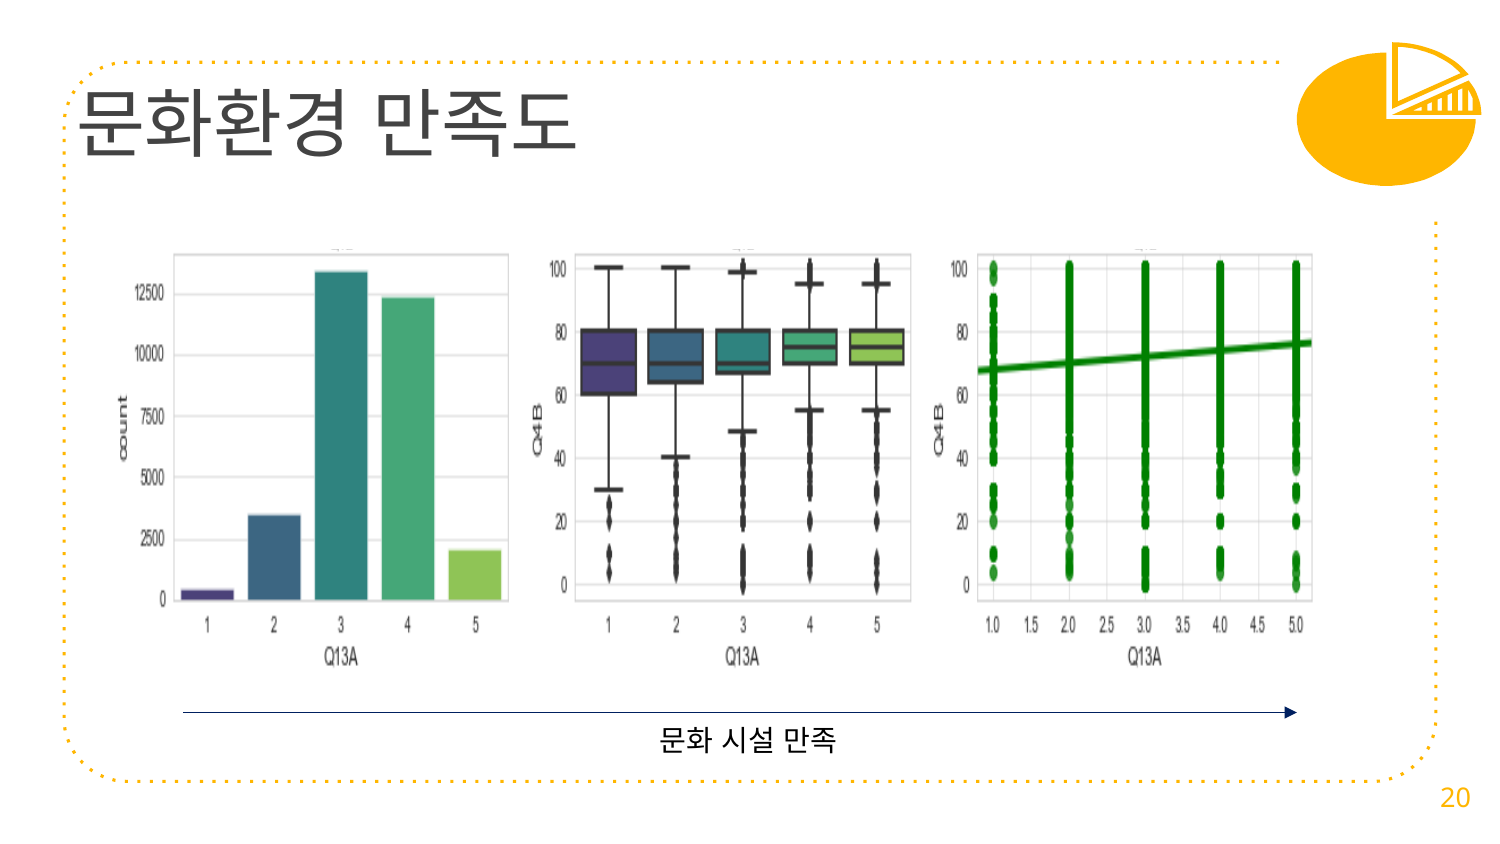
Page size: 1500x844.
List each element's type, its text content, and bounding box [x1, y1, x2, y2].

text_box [1296, 41, 1482, 187]
slide_number 20 [1411, 753, 1500, 844]
picture [109, 249, 1325, 687]
text_box 문화 시설 만족 [644, 721, 905, 766]
text_box [1281, 0, 1439, 229]
title 문화환경 만족도 [61, 61, 1188, 203]
